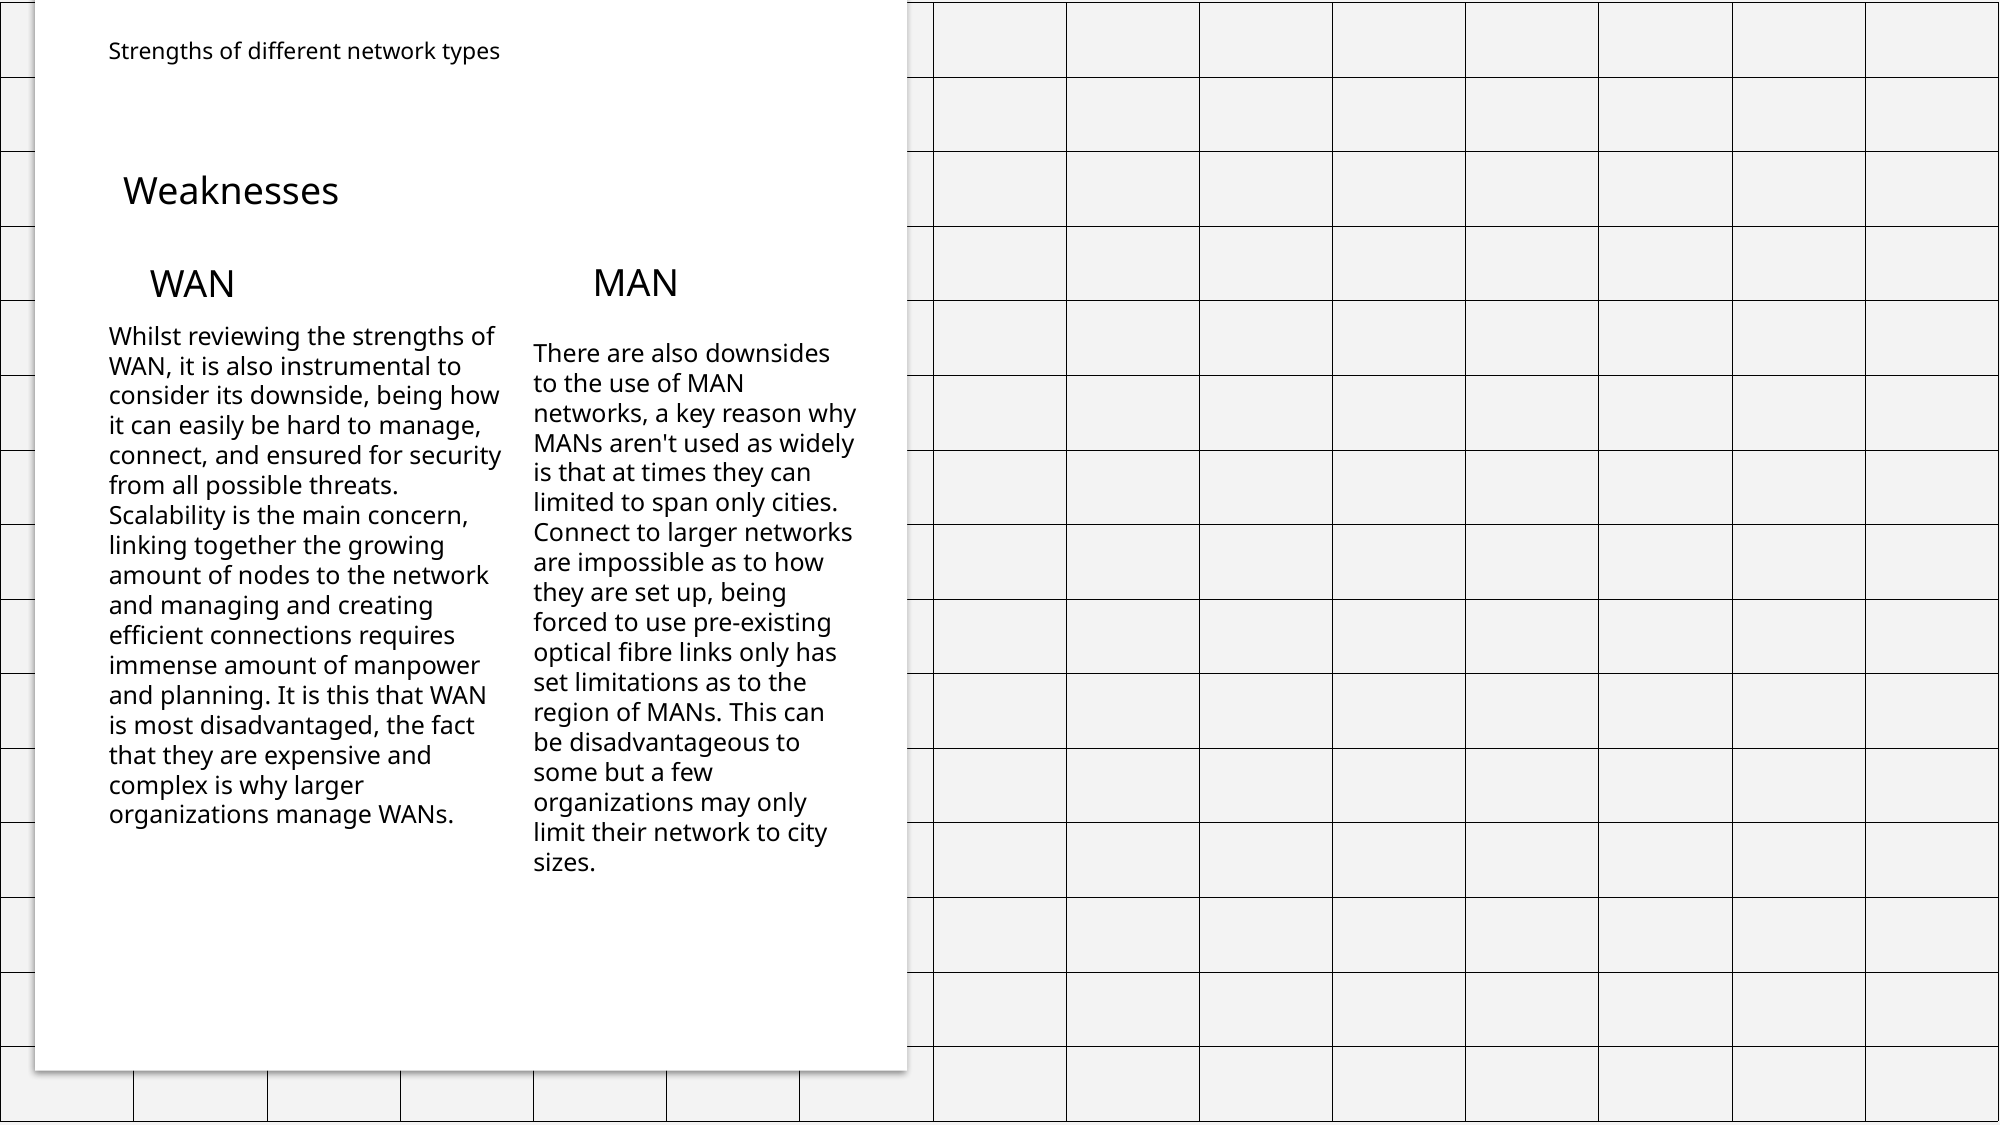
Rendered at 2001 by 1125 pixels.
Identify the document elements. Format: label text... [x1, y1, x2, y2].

text_box Weaknesses [115, 159, 348, 220]
text_box Strengths of different network types [101, 28, 512, 72]
text_box WAN [142, 252, 449, 312]
text_box There are also downsides to the use of MAN networks, a key reason why MANs aren't used as widely is that at times they can limited to span only cities. Connect to larger networks are impossible as to how they are set up, being forced to use pre-existing optical fibre links only has set limitations as to the region of MANs. This can be disadvantageous to some but a few organizations may only limit their network to city sizes. [525, 329, 867, 884]
text_box Whilst reviewing the strengths of WAN, it is also instrumental to consider its downside, being how it can easily be hard to manage, connect, and ensured for security from all possible threats. Scalability is the main concern, linking together the growing amount of nodes to the network and managing and creating efficient connections requires immense amount of manpower and planning. It is this that WAN is most disadvantaged, the fact that they are expensive and complex is why larger organizations manage WANs. [101, 312, 511, 837]
text_box MAN [585, 251, 892, 312]
text_box [35, 0, 908, 1071]
